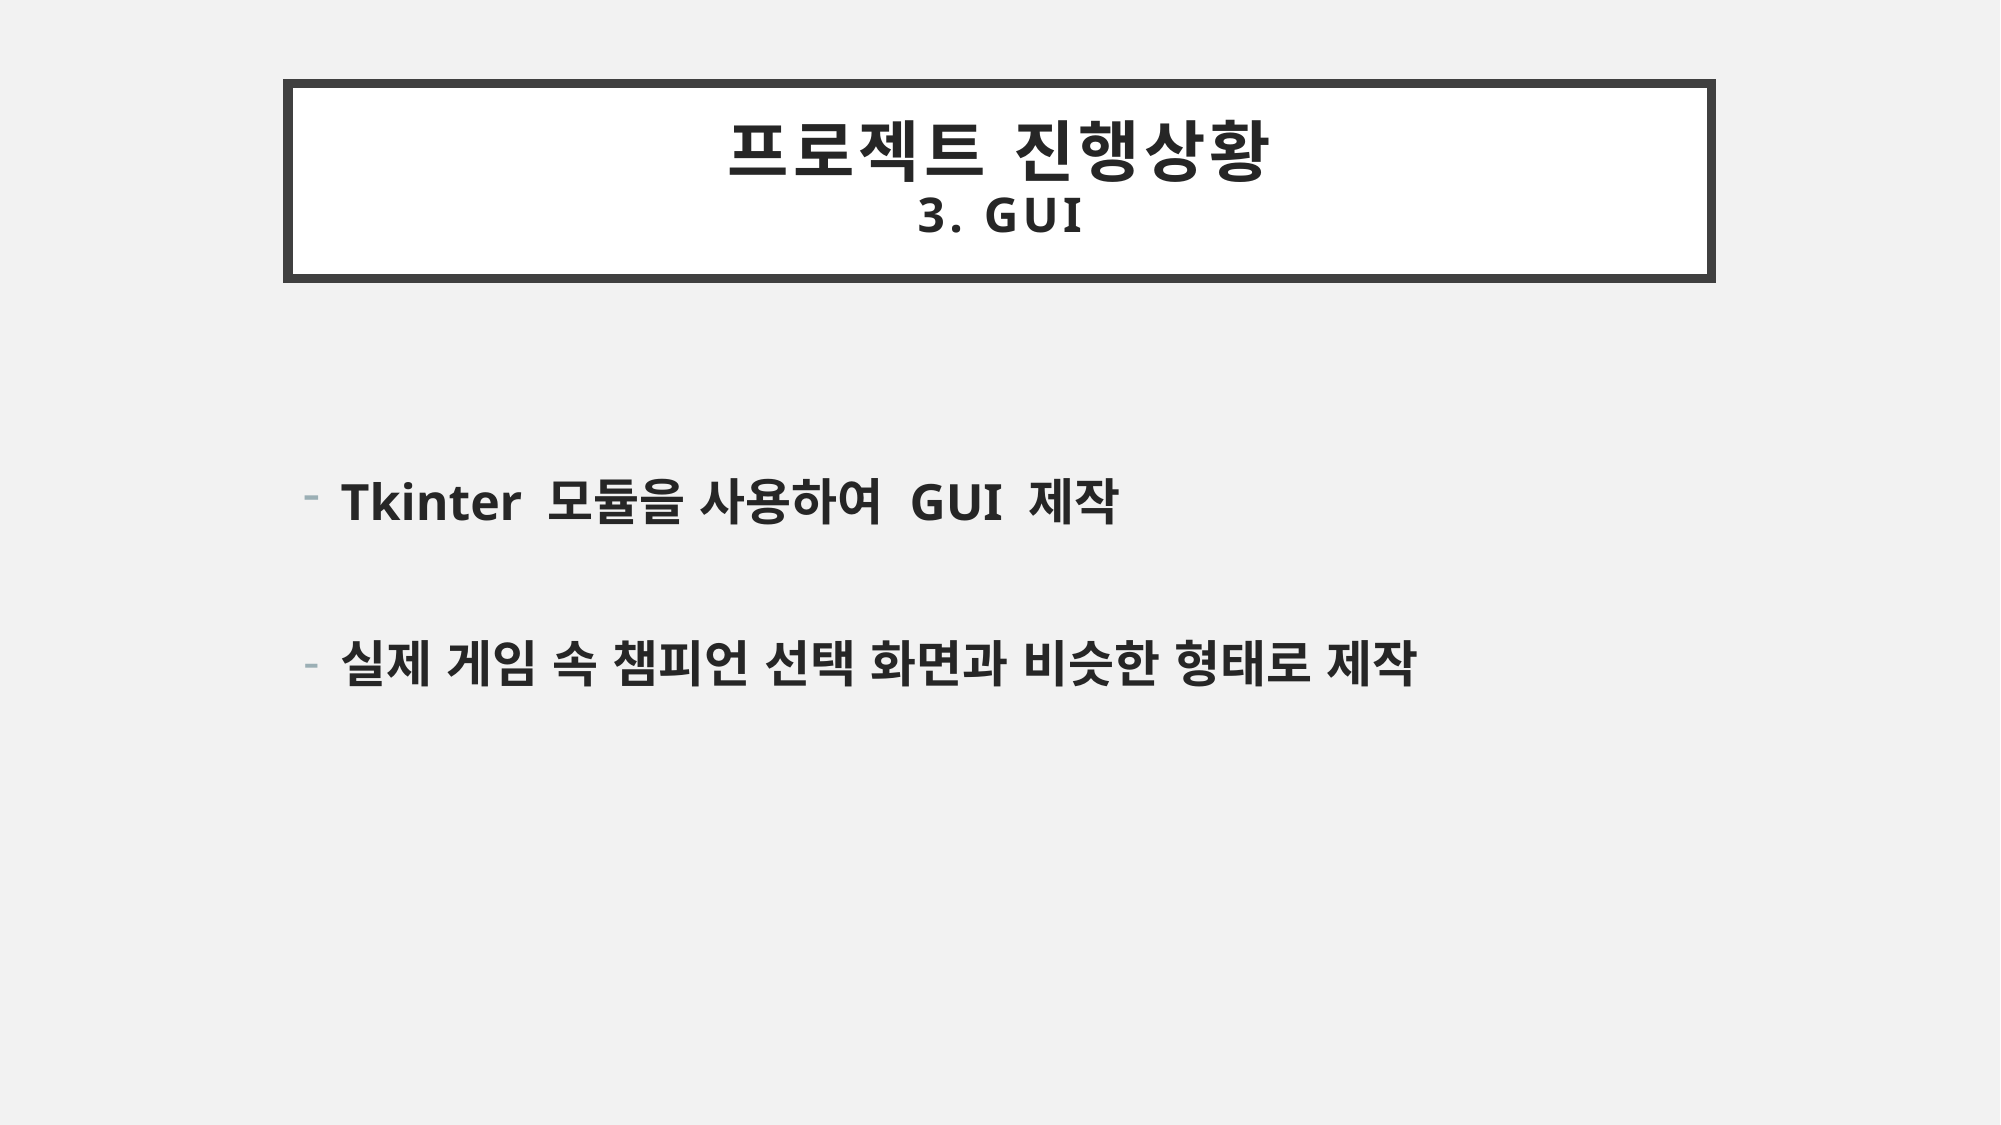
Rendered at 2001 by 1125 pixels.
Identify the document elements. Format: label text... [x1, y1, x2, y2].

text_box 프로젝트 진행상황 3. GUI [288, 83, 1712, 279]
list Tkinter 모듈을 사용하여 GUI 제작 실제 게임 속 챔피언 선택 화면과 비슷한 형태로 제작 [288, 463, 1712, 931]
